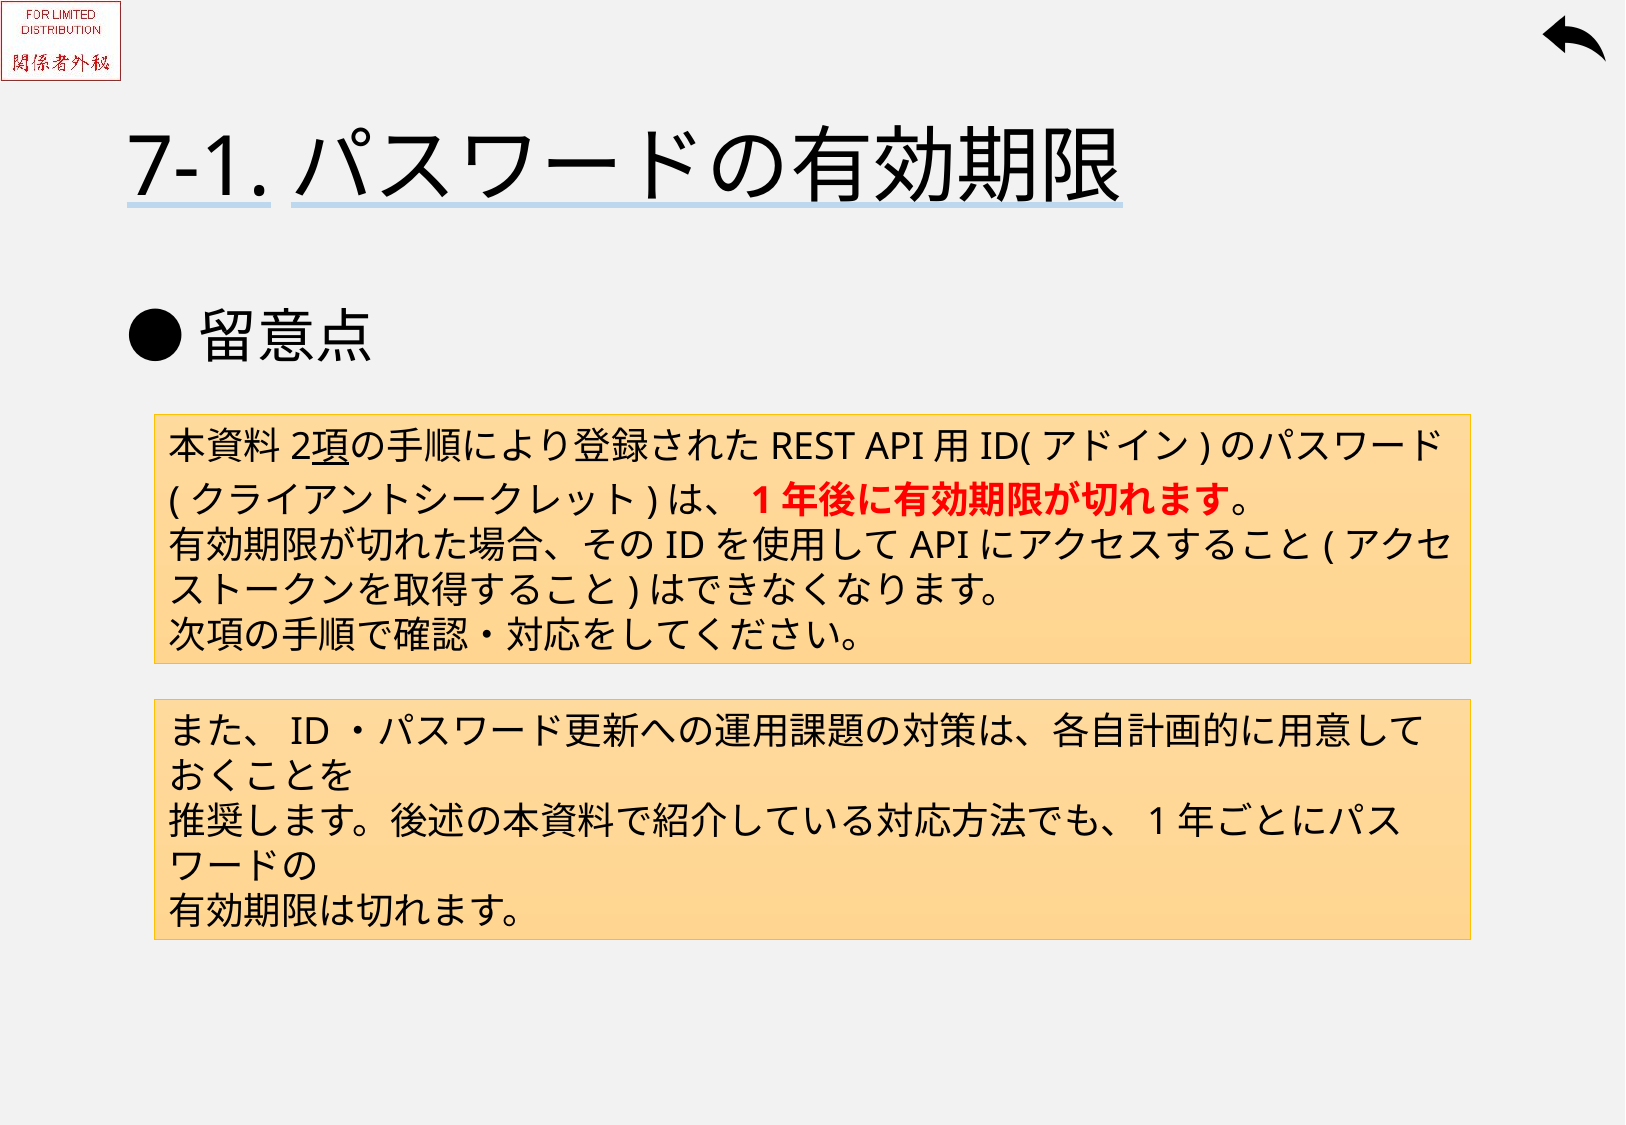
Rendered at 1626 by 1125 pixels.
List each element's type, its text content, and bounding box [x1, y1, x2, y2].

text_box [0, 0, 122, 82]
list ●留意点 [111, 299, 1514, 1014]
text_box 本資料2項の手順により登録されたREST API用ID(アドイン)のパスワード(クライアントシークレット)は、1年後に有効期限が切れます。 有効期限が切れた場合、そのIDを使用してAPIにアクセスすること(アクセストークンを取得すること)はできなくなります。 次項の手順で確認・対応をしてください。 [154, 414, 1471, 664]
picture [1536, 0, 1612, 76]
text_box また、ID・パスワード更新への運用課題の対策は、各自計画的に用意しておくことを 推奨します。後述の本資料で紹介している対応方法でも、1年ごとにパスワードの 有効期限は切れます。 [154, 699, 1471, 940]
title 7-1.パスワードの有効期限 [111, 59, 1514, 278]
